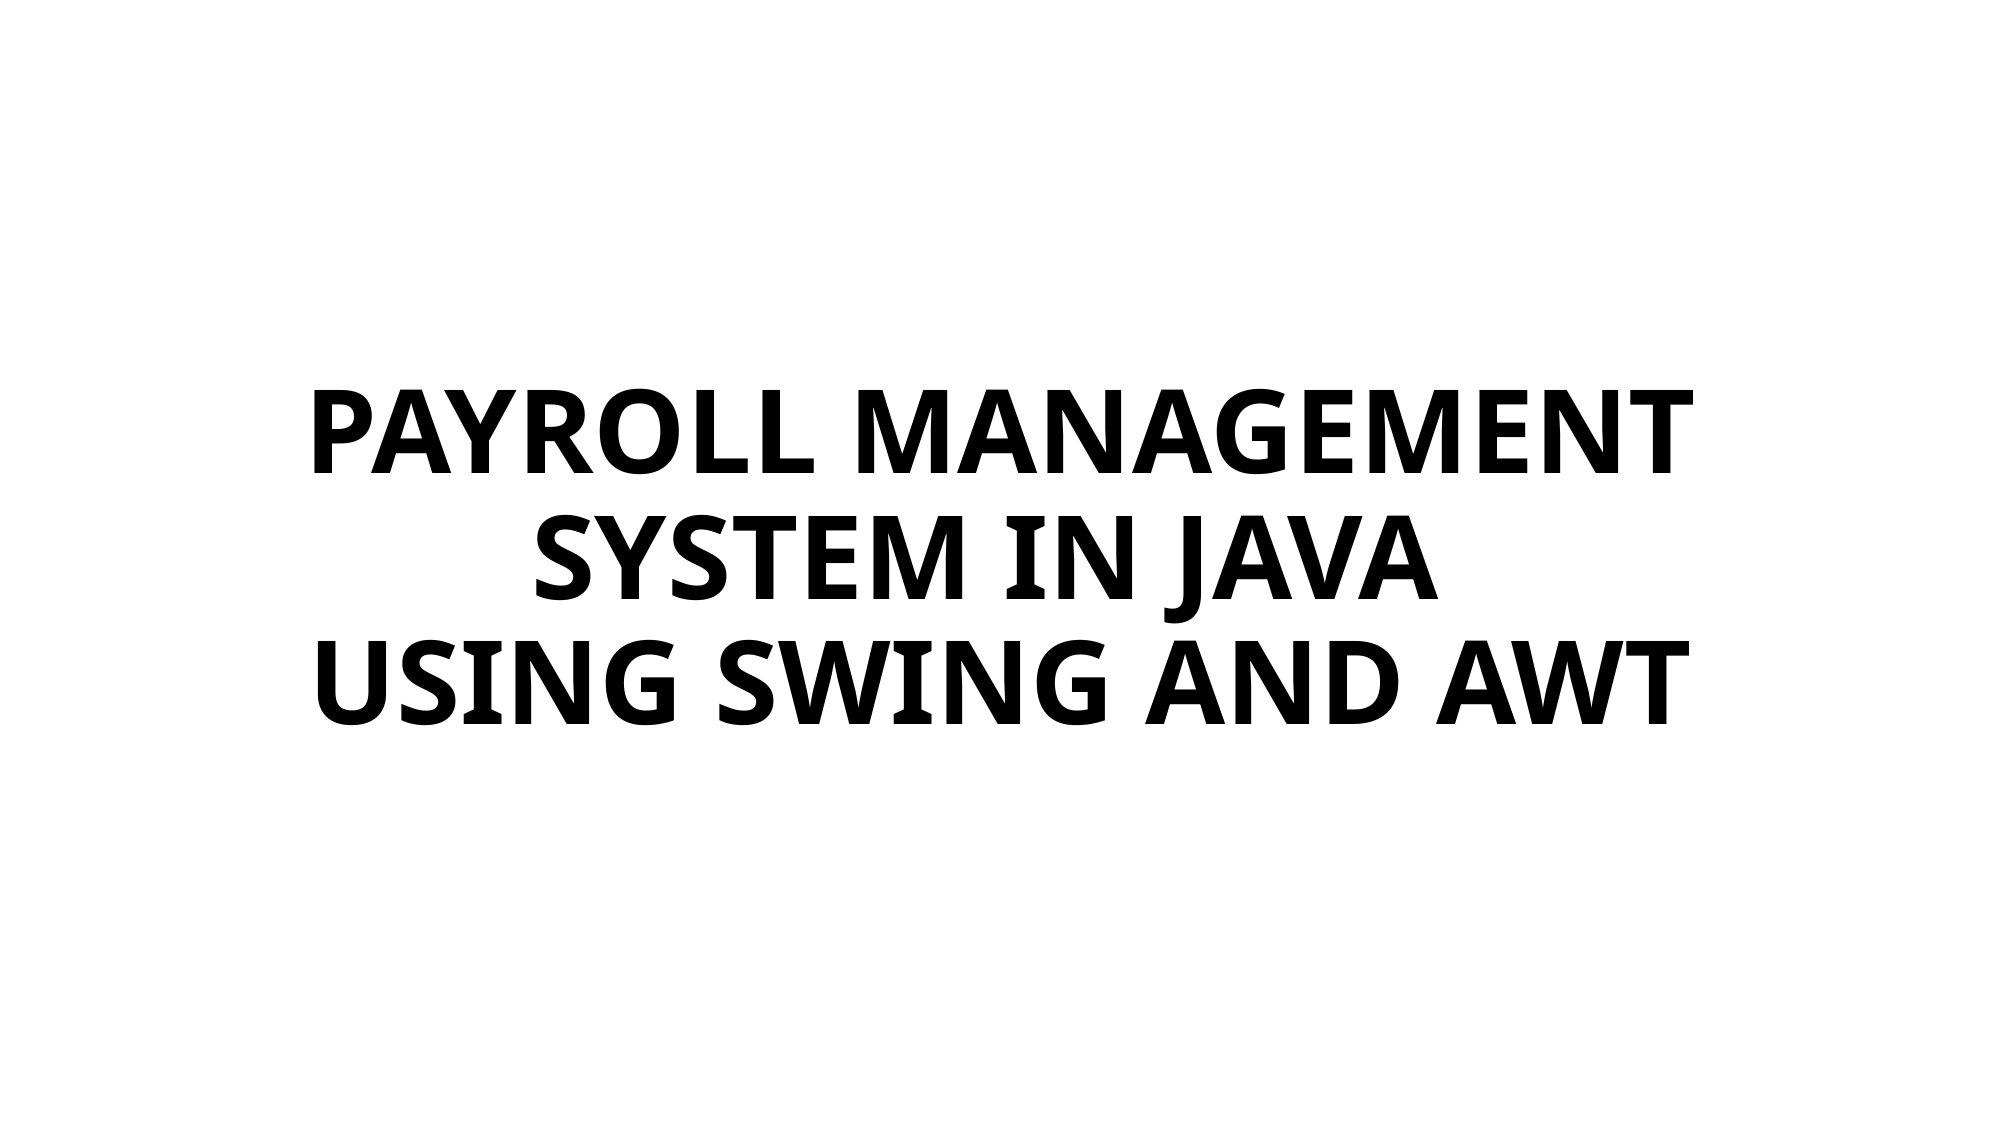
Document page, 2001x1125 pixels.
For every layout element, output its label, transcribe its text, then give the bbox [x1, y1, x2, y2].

title PAYROLL MANAGEMENT SYSTEM IN JAVA USING SWING AND AWT [249, 146, 1750, 758]
